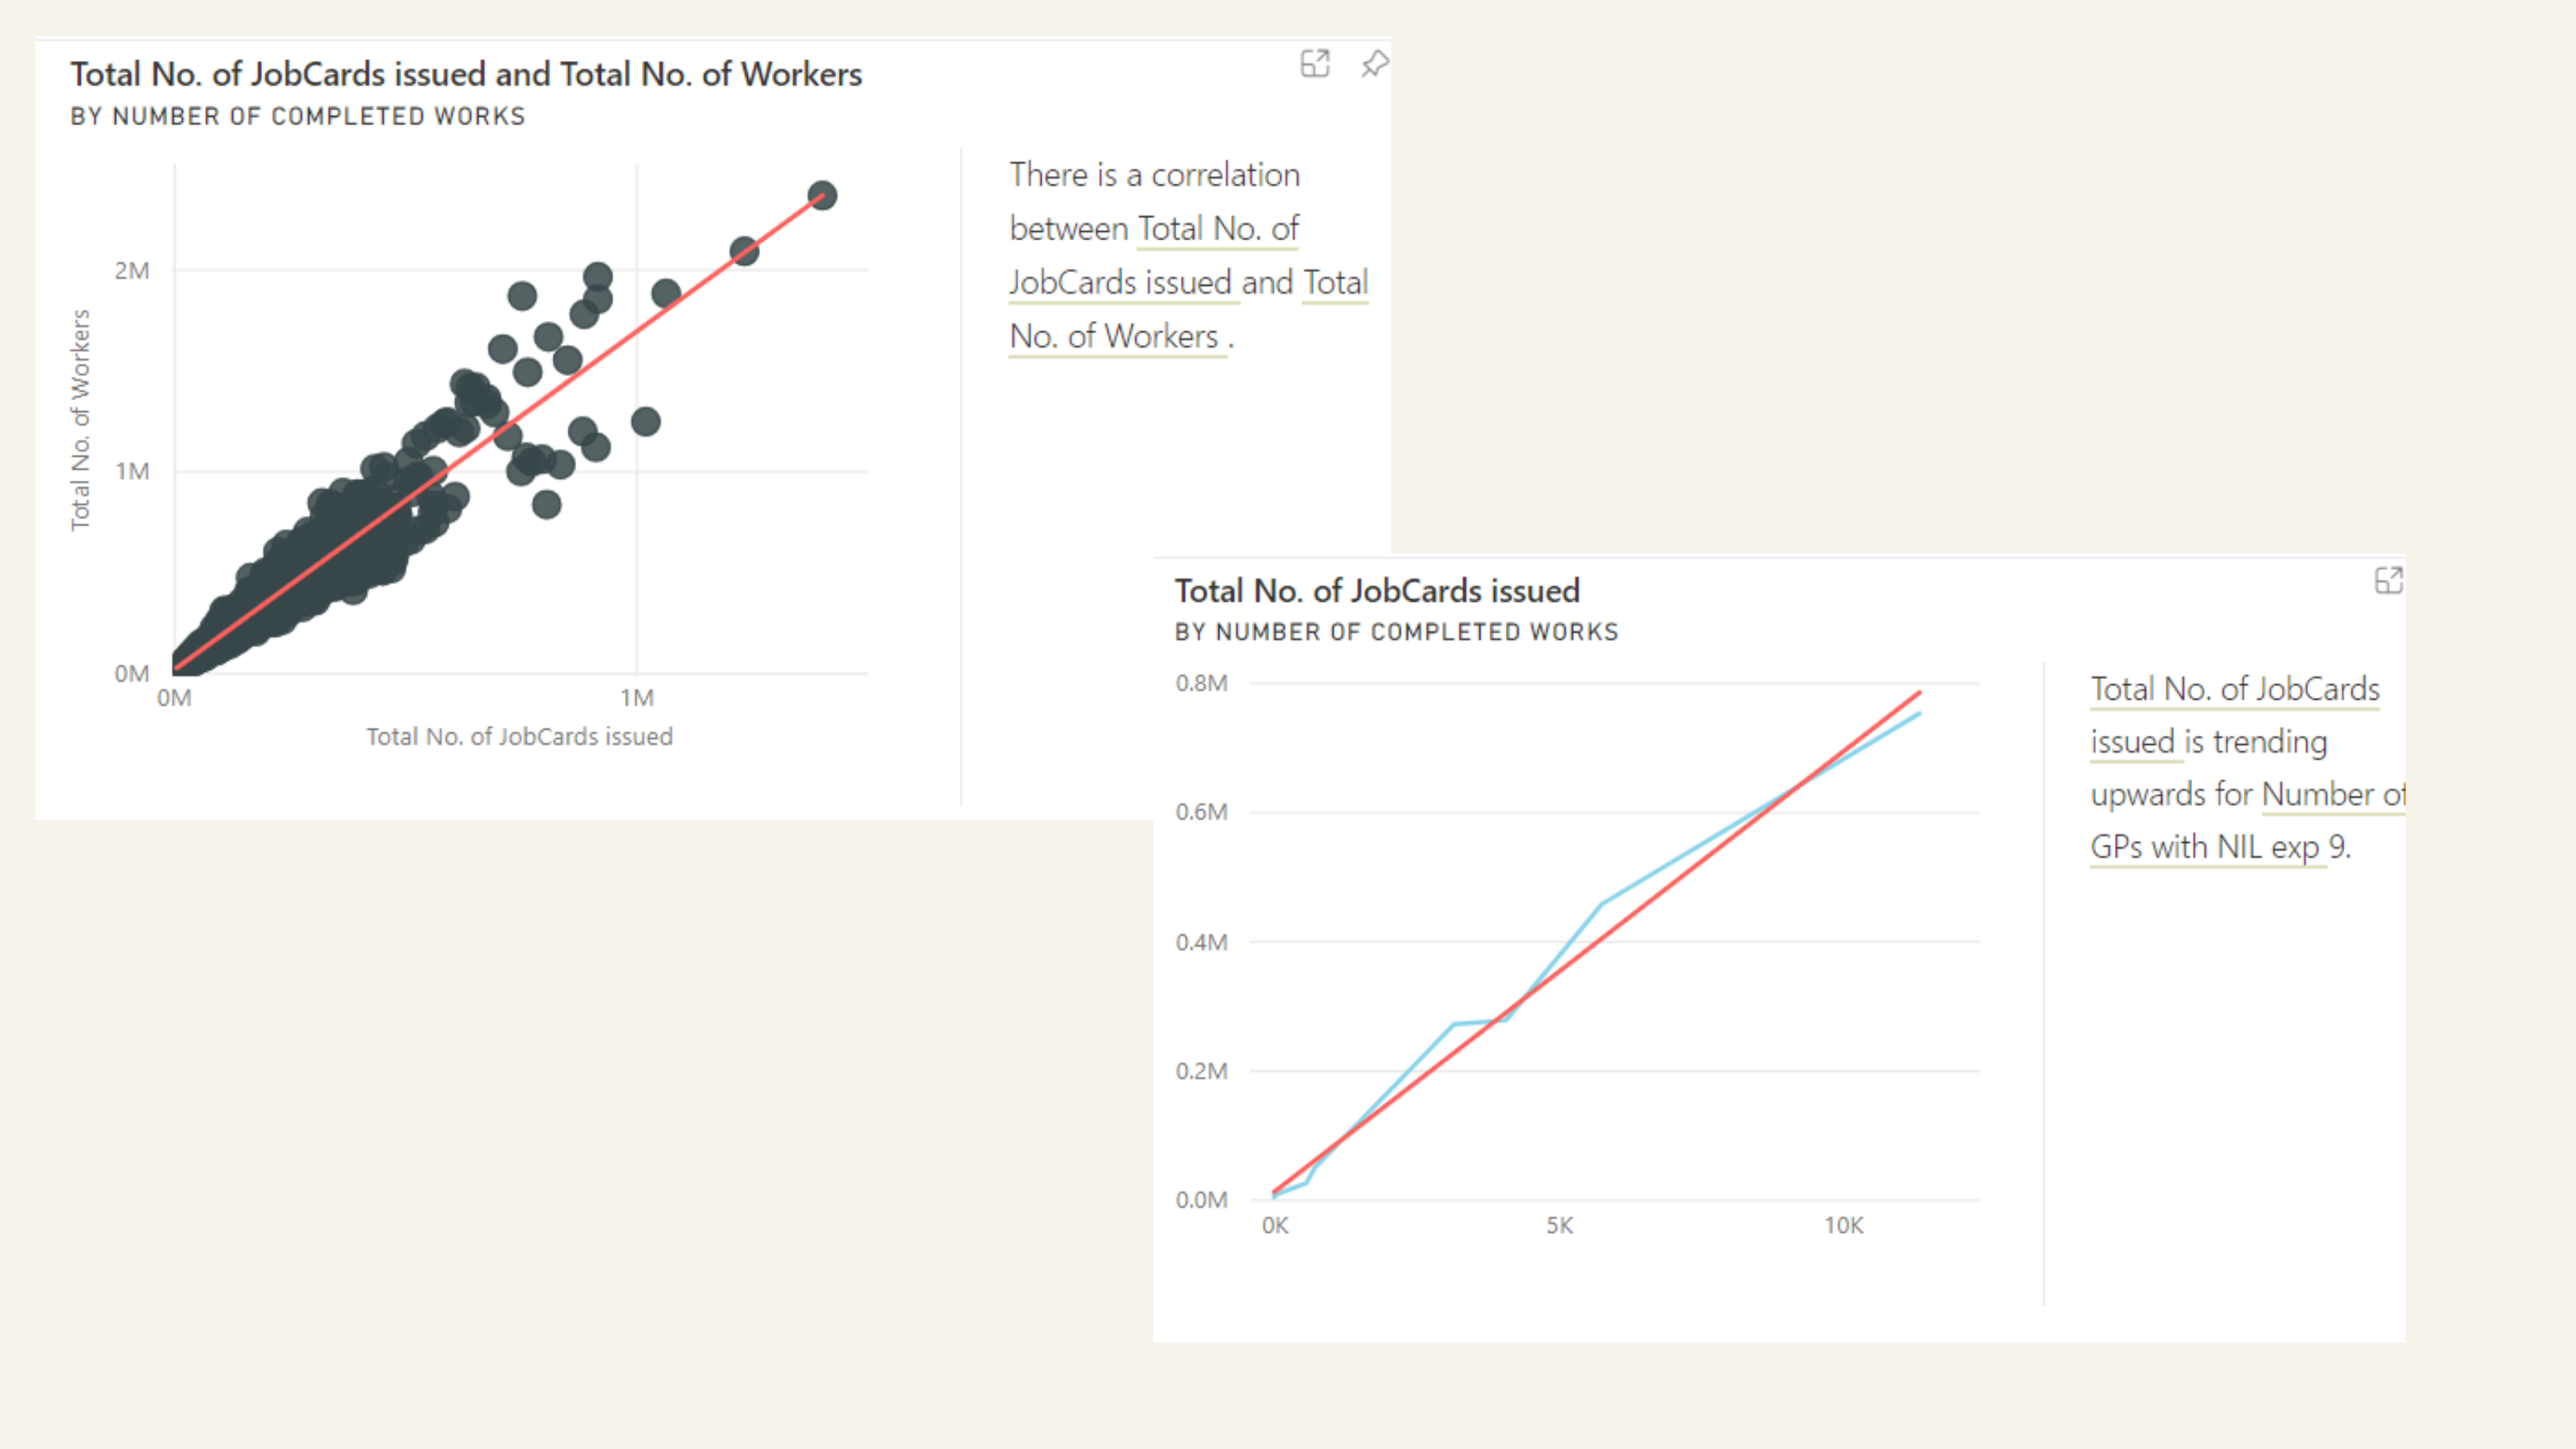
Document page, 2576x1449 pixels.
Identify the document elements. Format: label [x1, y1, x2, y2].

text_box [1153, 554, 2406, 1343]
text_box [35, 36, 1392, 820]
